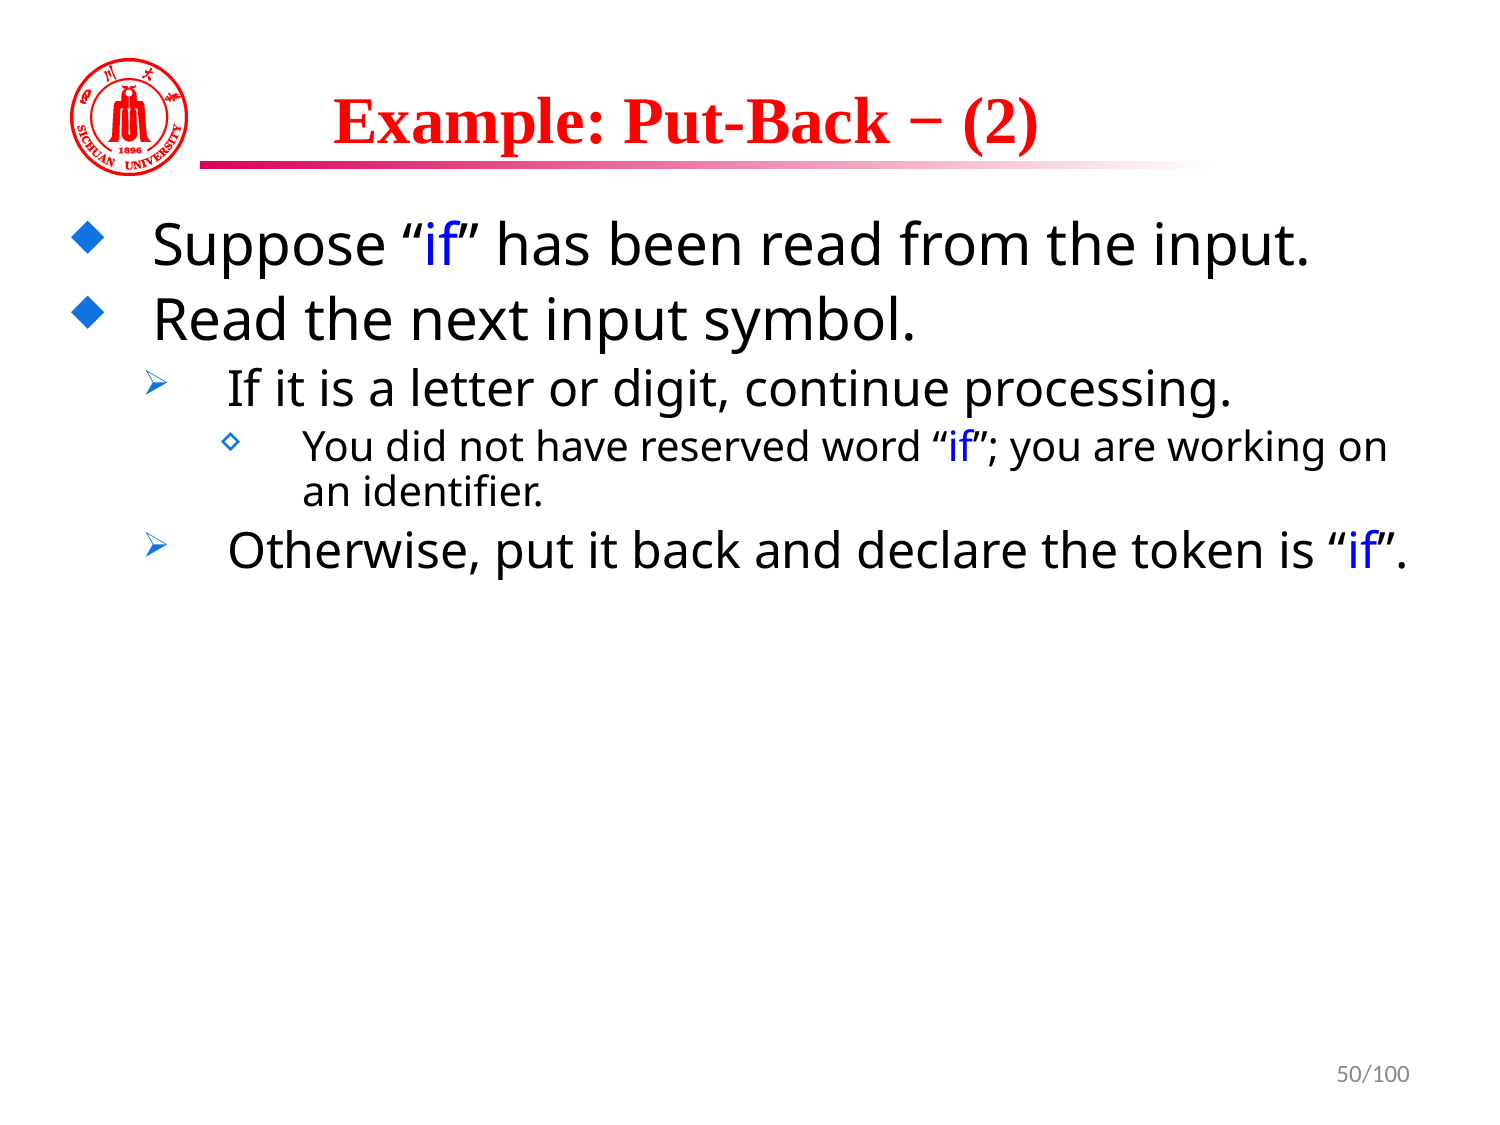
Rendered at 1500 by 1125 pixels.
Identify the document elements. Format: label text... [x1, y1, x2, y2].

text_box [199, 161, 1214, 169]
text_box Suppose “if” has been read from the input. Read the next input symbol. If it is a letter or digit, continue processing. You did not have reserved word “if”; you are working on an identifier. Otherwise, put it back and declare the token is “if”. [53, 207, 1447, 1012]
slide_number 50/100 [1074, 1042, 1425, 1103]
text_box Example: Put-Back − (2) [325, 72, 1048, 160]
picture [70, 58, 188, 176]
